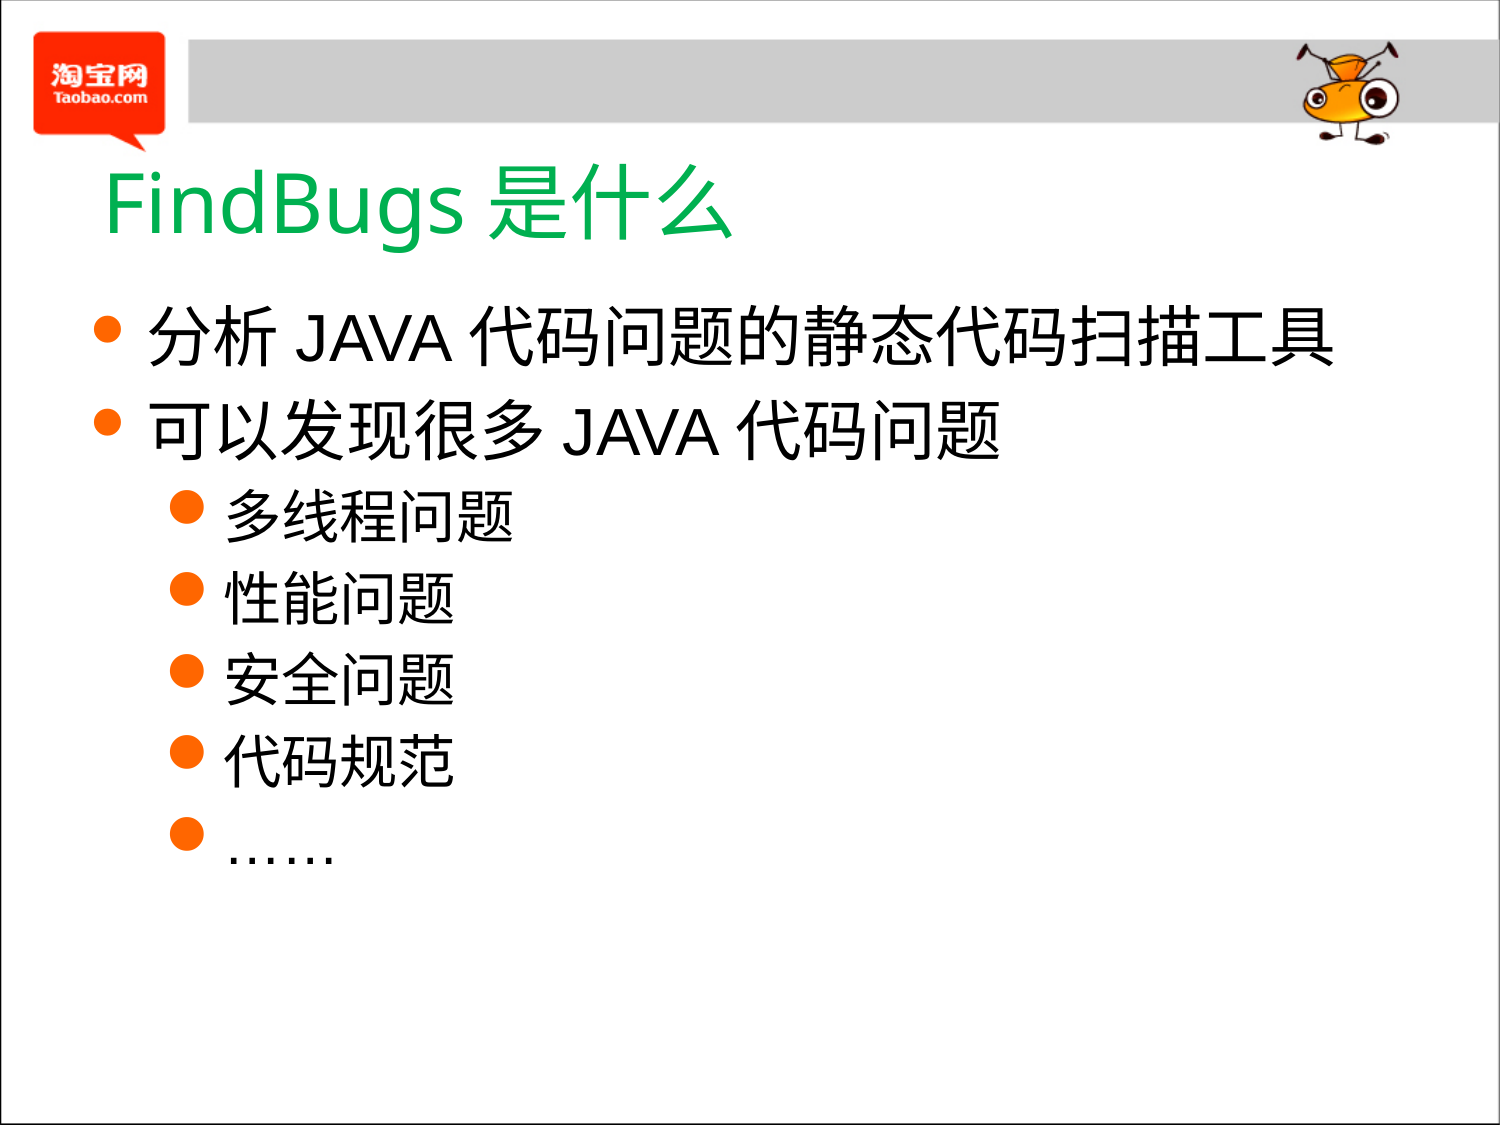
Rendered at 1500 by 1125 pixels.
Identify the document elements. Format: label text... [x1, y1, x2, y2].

list 分析JAVA代码问题的静态代码扫描工具 可以发现很多JAVA代码问题 多线程问题 性能问题 安全问题 代码规范 …… [74, 287, 1426, 1006]
title FindBugs是什么 [87, 149, 1426, 251]
picture [0, 0, 1500, 1125]
